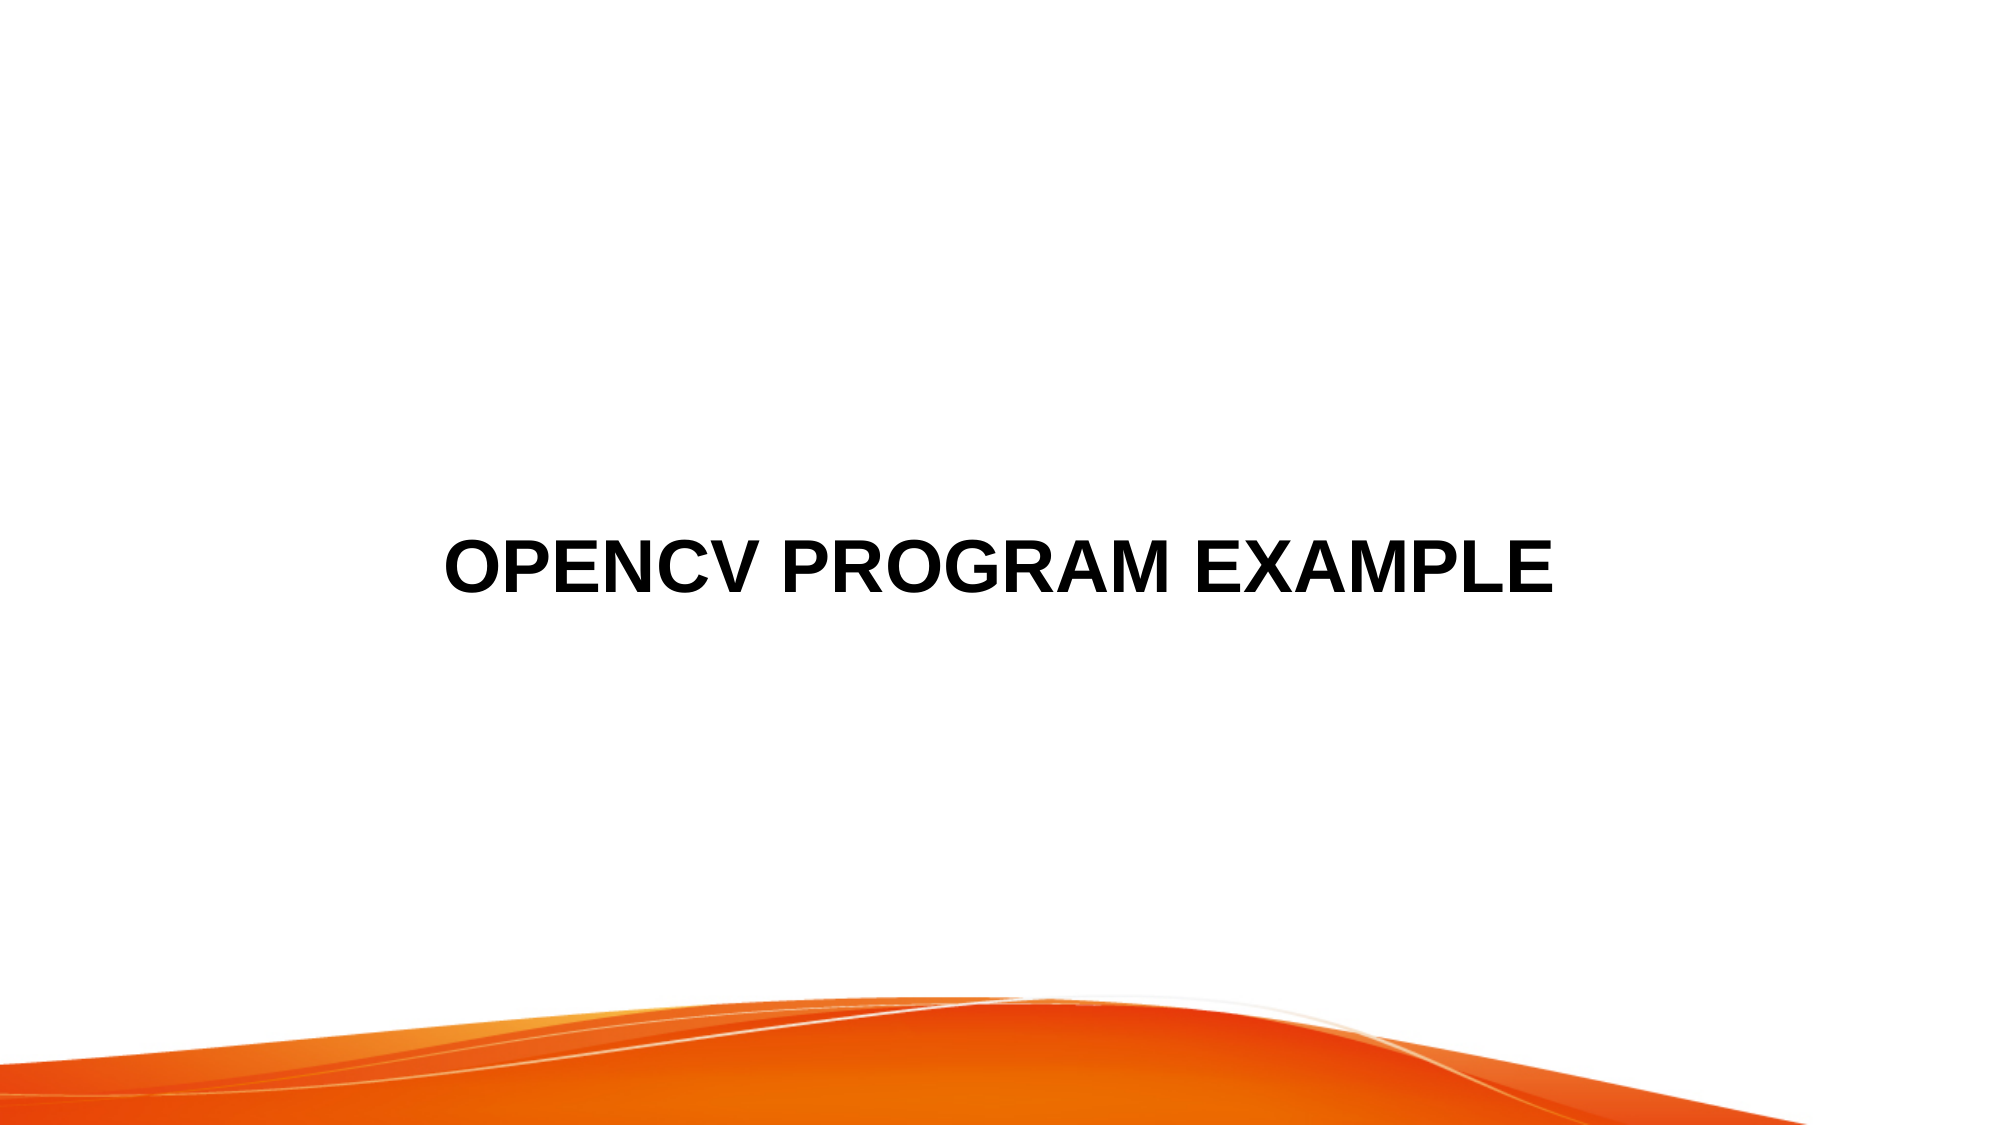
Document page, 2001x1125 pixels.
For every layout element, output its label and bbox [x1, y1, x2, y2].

picture [0, 0, 2000, 1125]
list [99, 192, 1901, 1006]
